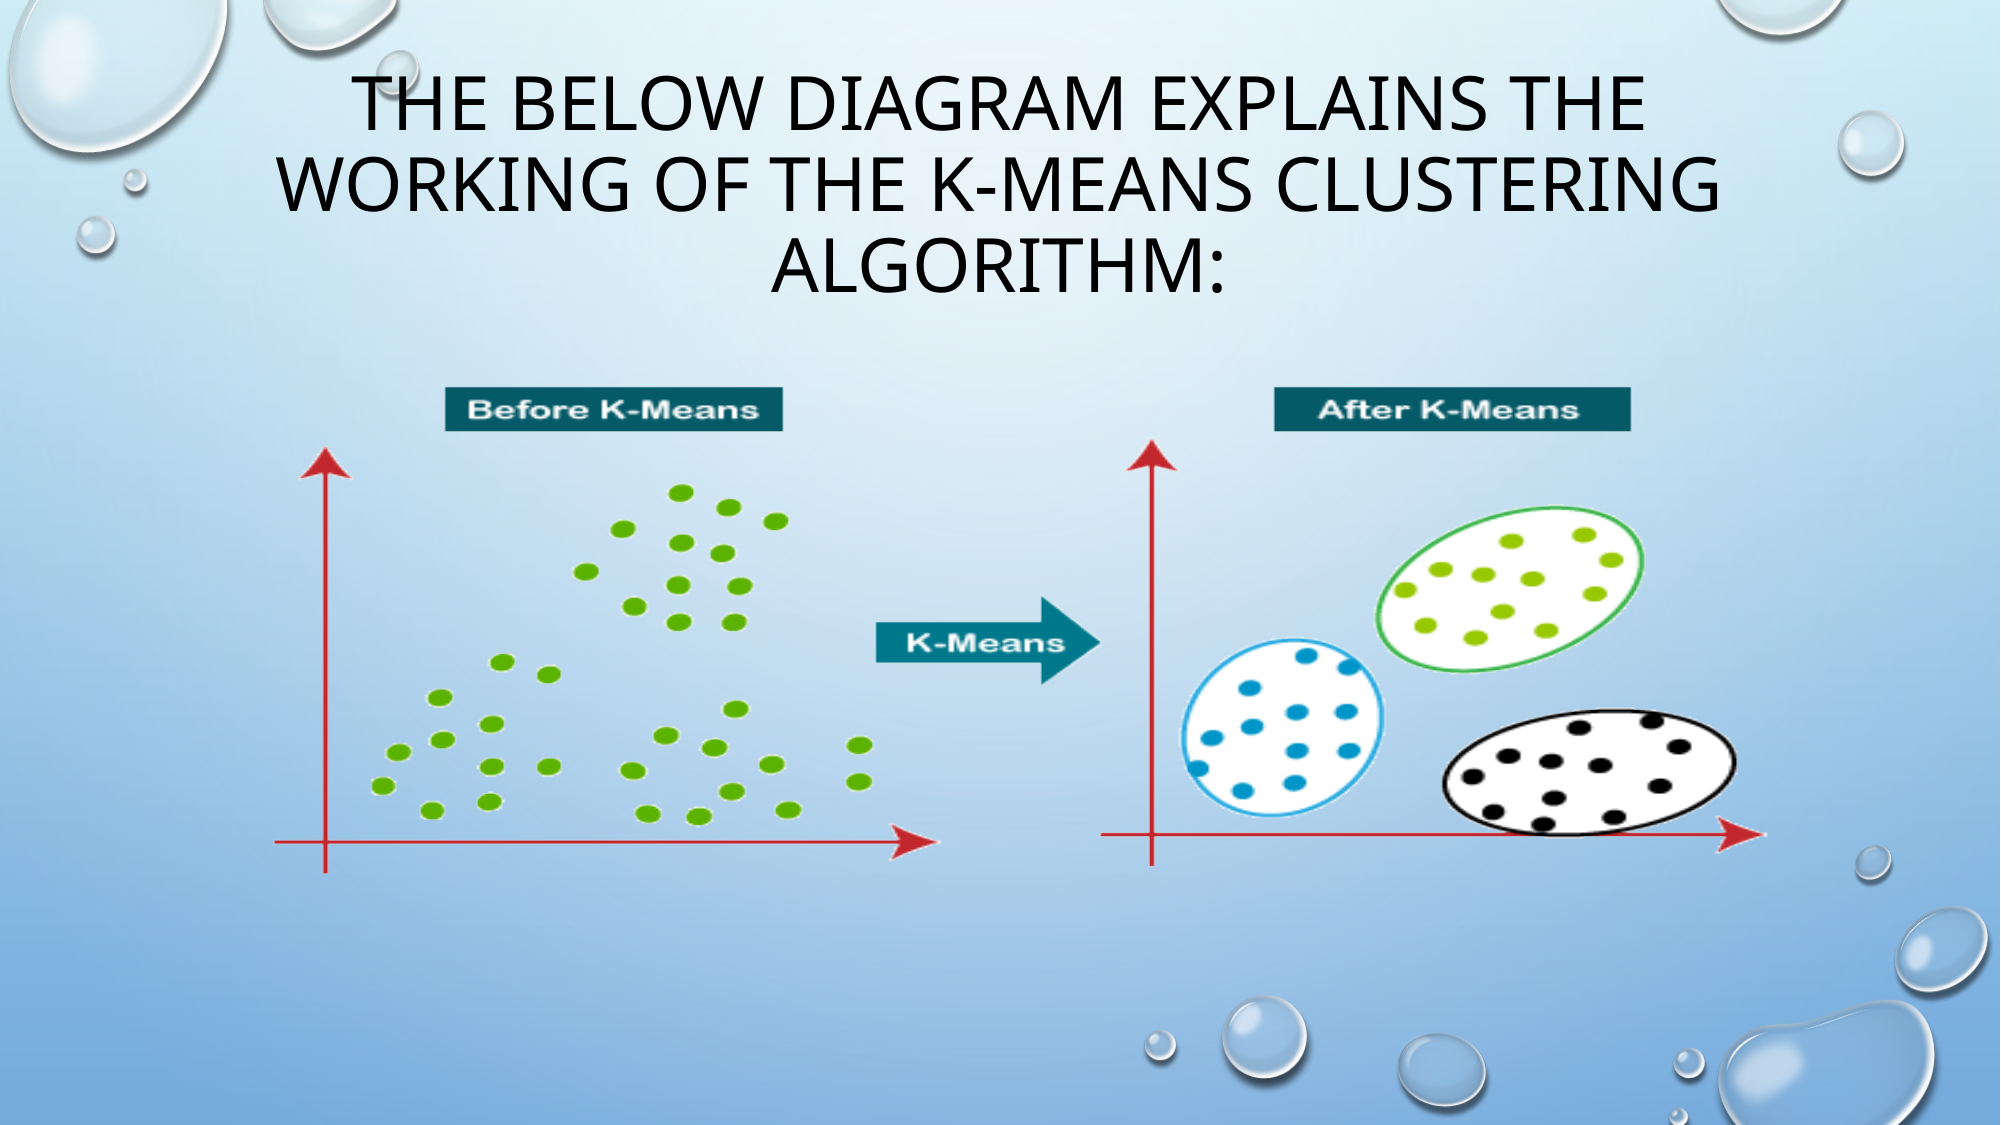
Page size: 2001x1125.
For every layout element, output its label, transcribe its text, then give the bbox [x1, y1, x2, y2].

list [263, 363, 1784, 891]
picture [0, 0, 2000, 1125]
title The below diagram explains the working of the K-means Clustering Algorithm: [149, 101, 1851, 364]
